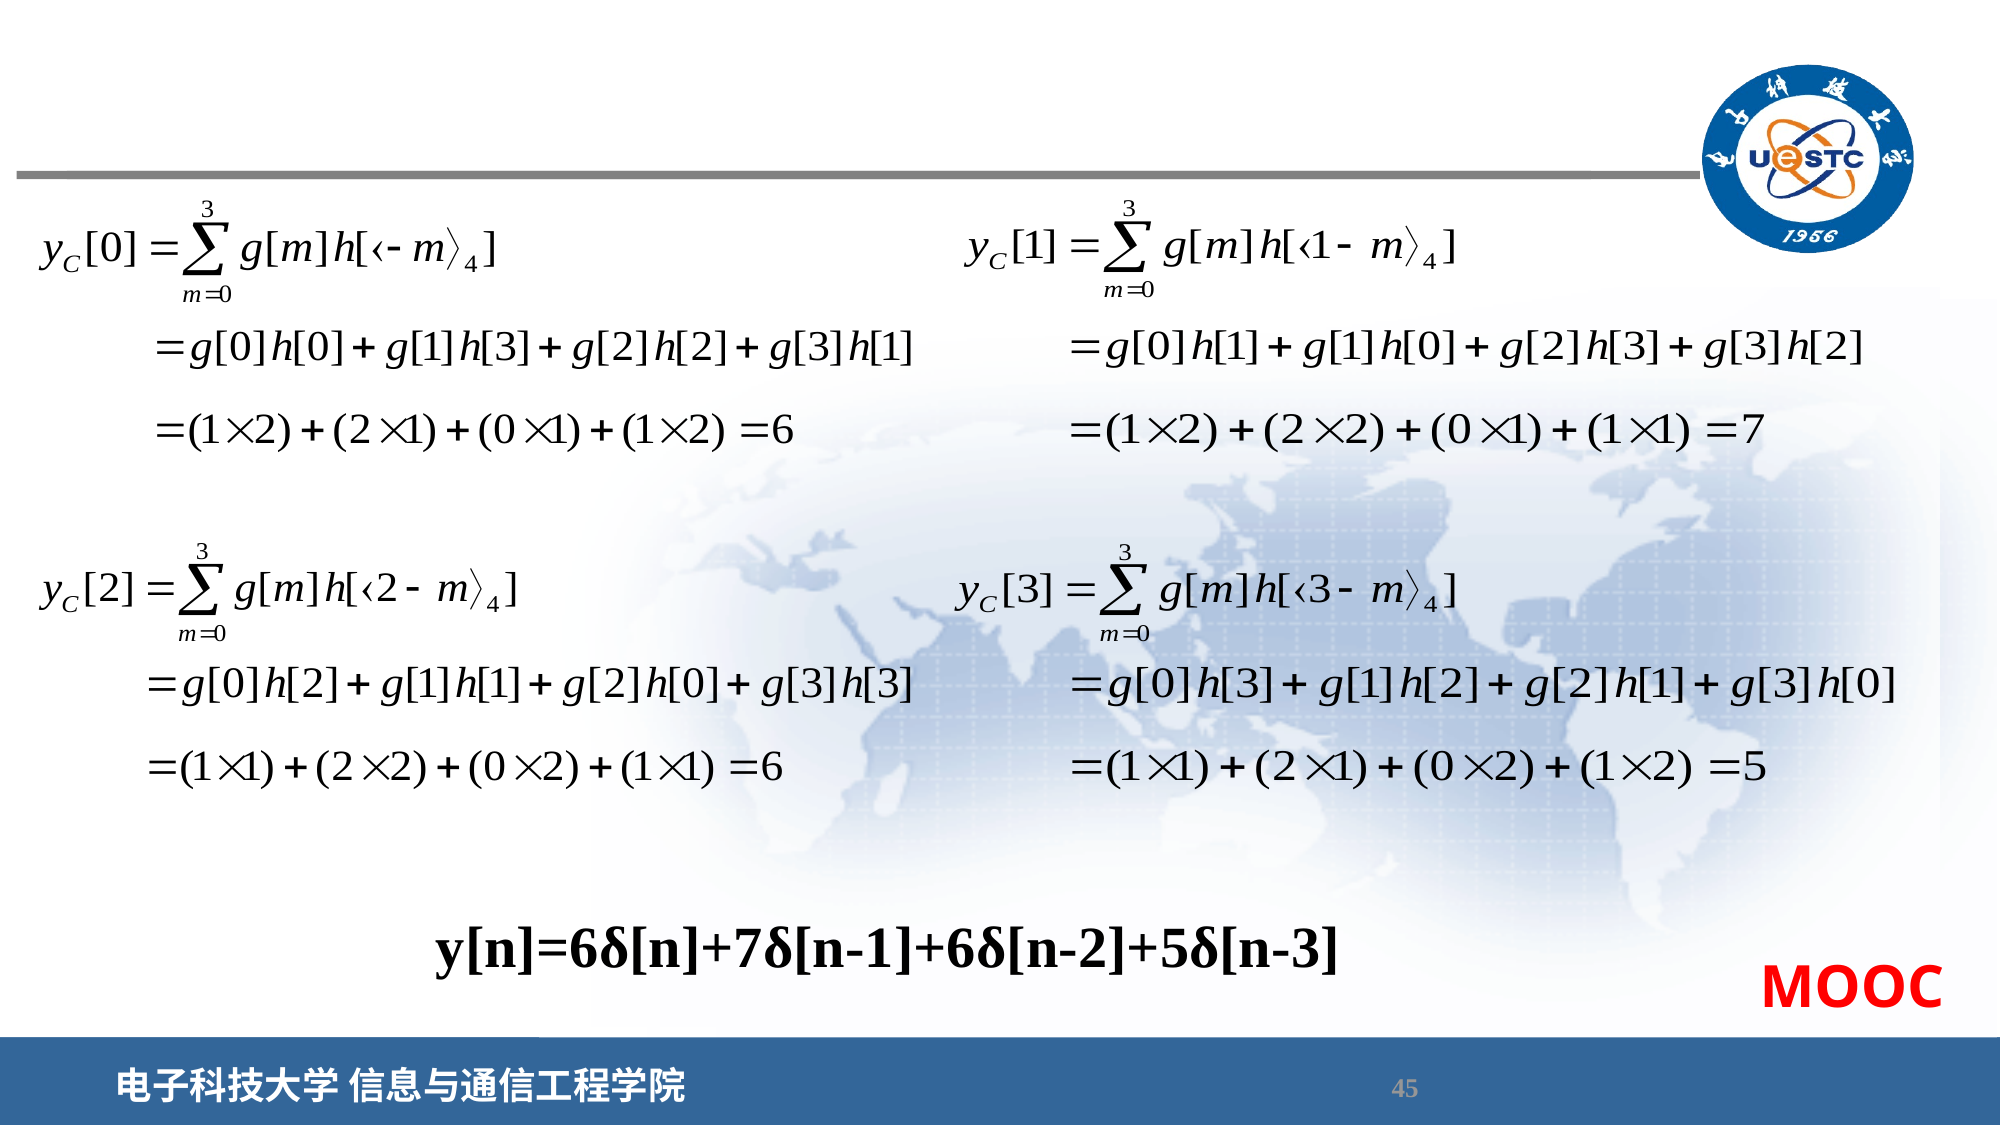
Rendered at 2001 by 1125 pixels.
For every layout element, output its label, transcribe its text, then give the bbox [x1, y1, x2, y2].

picture [483, 287, 1997, 1037]
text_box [956, 189, 1874, 462]
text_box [946, 532, 1906, 799]
text_box y[n]=6δ[n]+7δ[n-1]+6δ[n-2]+5δ[n-3] [421, 901, 1402, 987]
picture [1679, 56, 1968, 262]
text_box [31, 531, 923, 799]
text_box MOOC [1744, 929, 1974, 1040]
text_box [31, 189, 923, 462]
